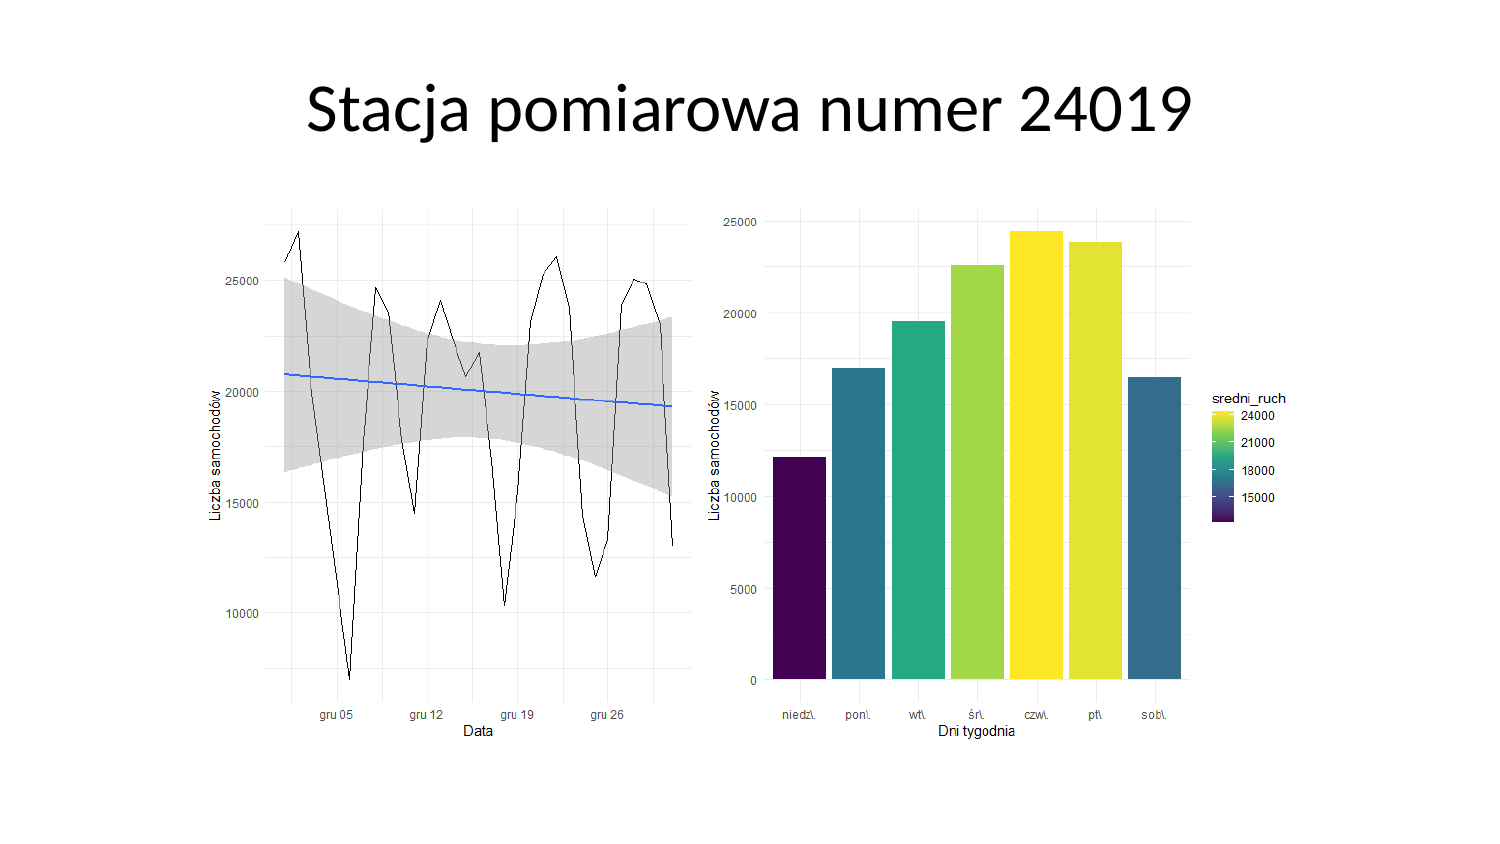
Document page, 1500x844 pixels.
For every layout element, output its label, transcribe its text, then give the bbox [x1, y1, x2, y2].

picture [193, 195, 1307, 753]
title Stacja pomiarowa numer 24019 [75, 33, 1425, 175]
